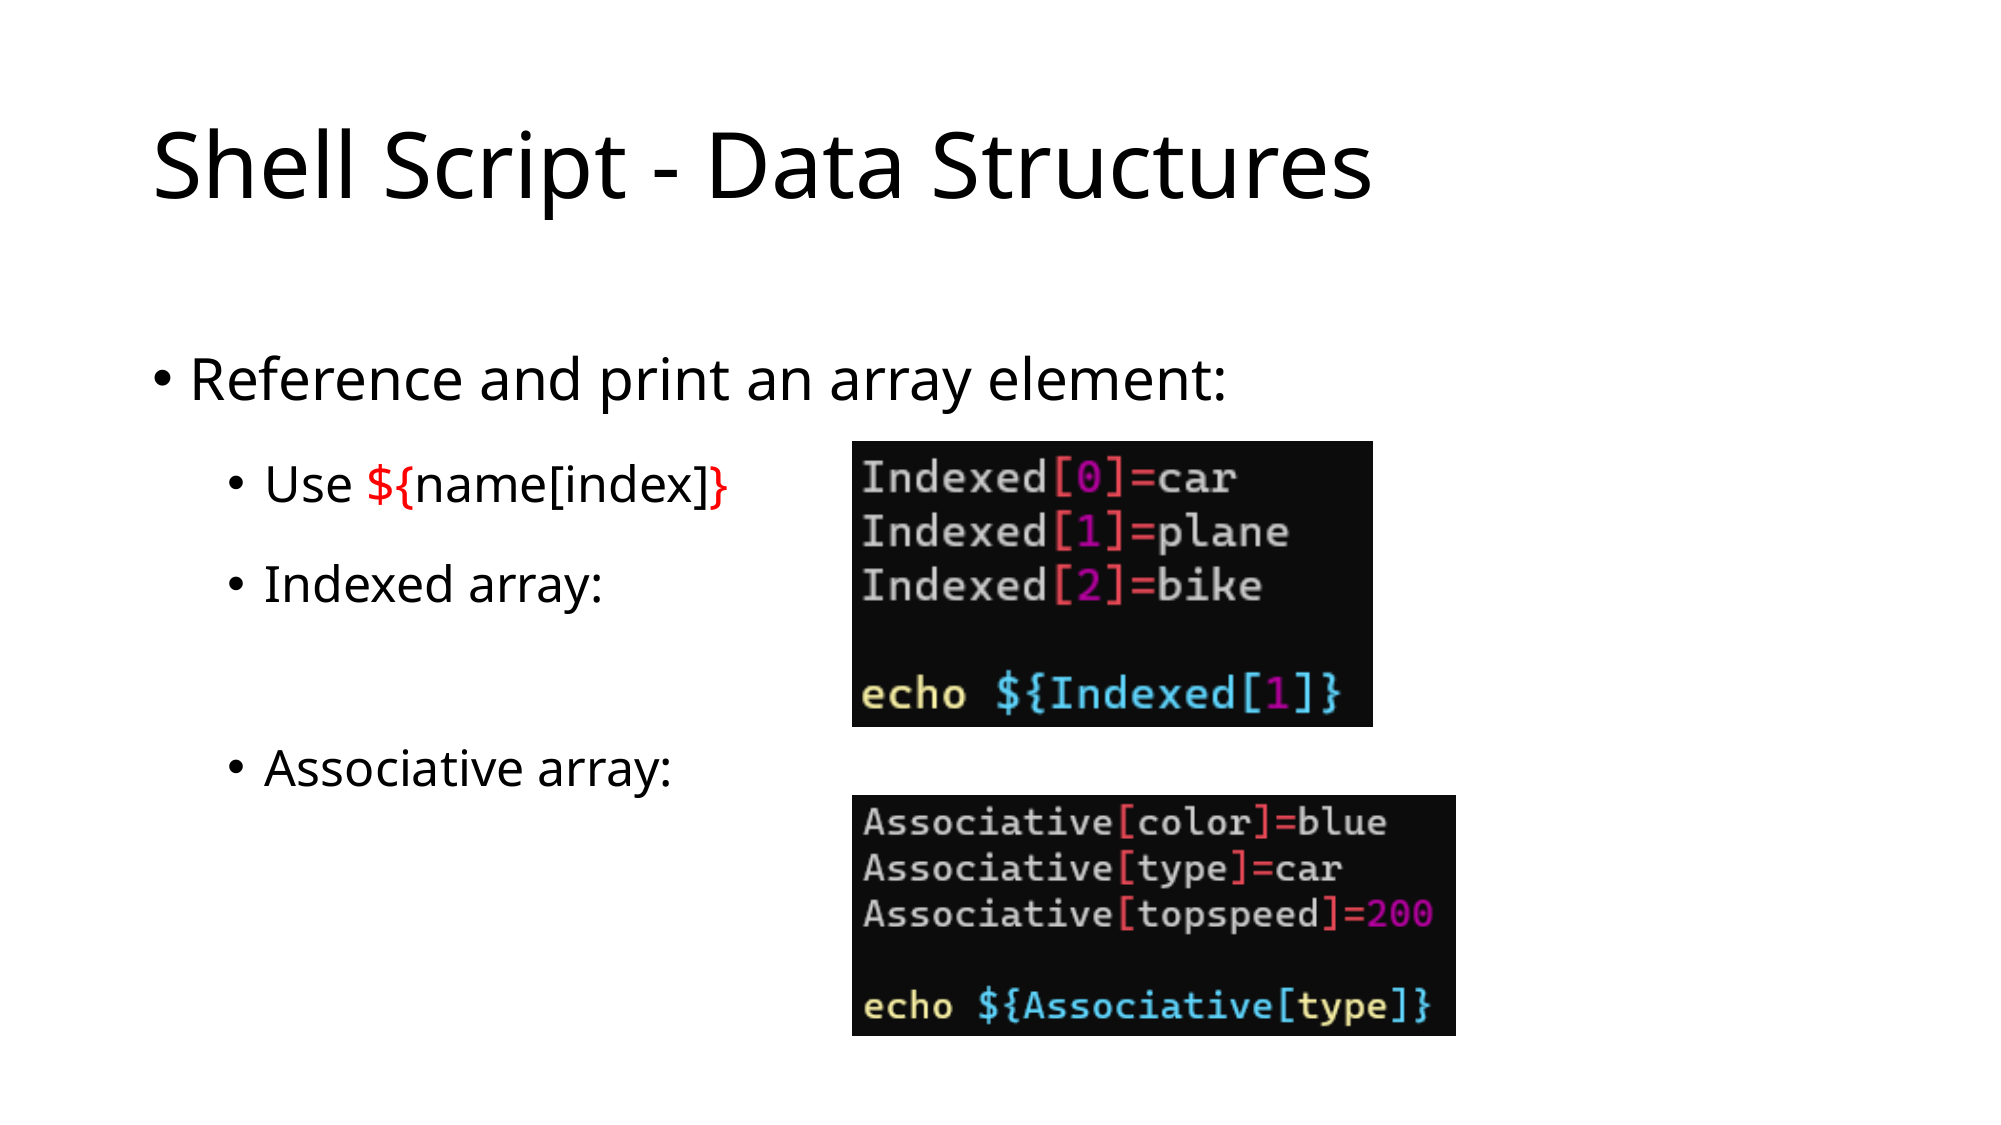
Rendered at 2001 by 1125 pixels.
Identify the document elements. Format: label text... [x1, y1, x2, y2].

picture [851, 441, 1373, 727]
title Shell Script - Data Structures [137, 59, 1863, 278]
list Reference and print an array element: Use ${name[index]} Indexed array: Associative array: [137, 299, 1863, 1014]
picture [852, 795, 1456, 1036]
